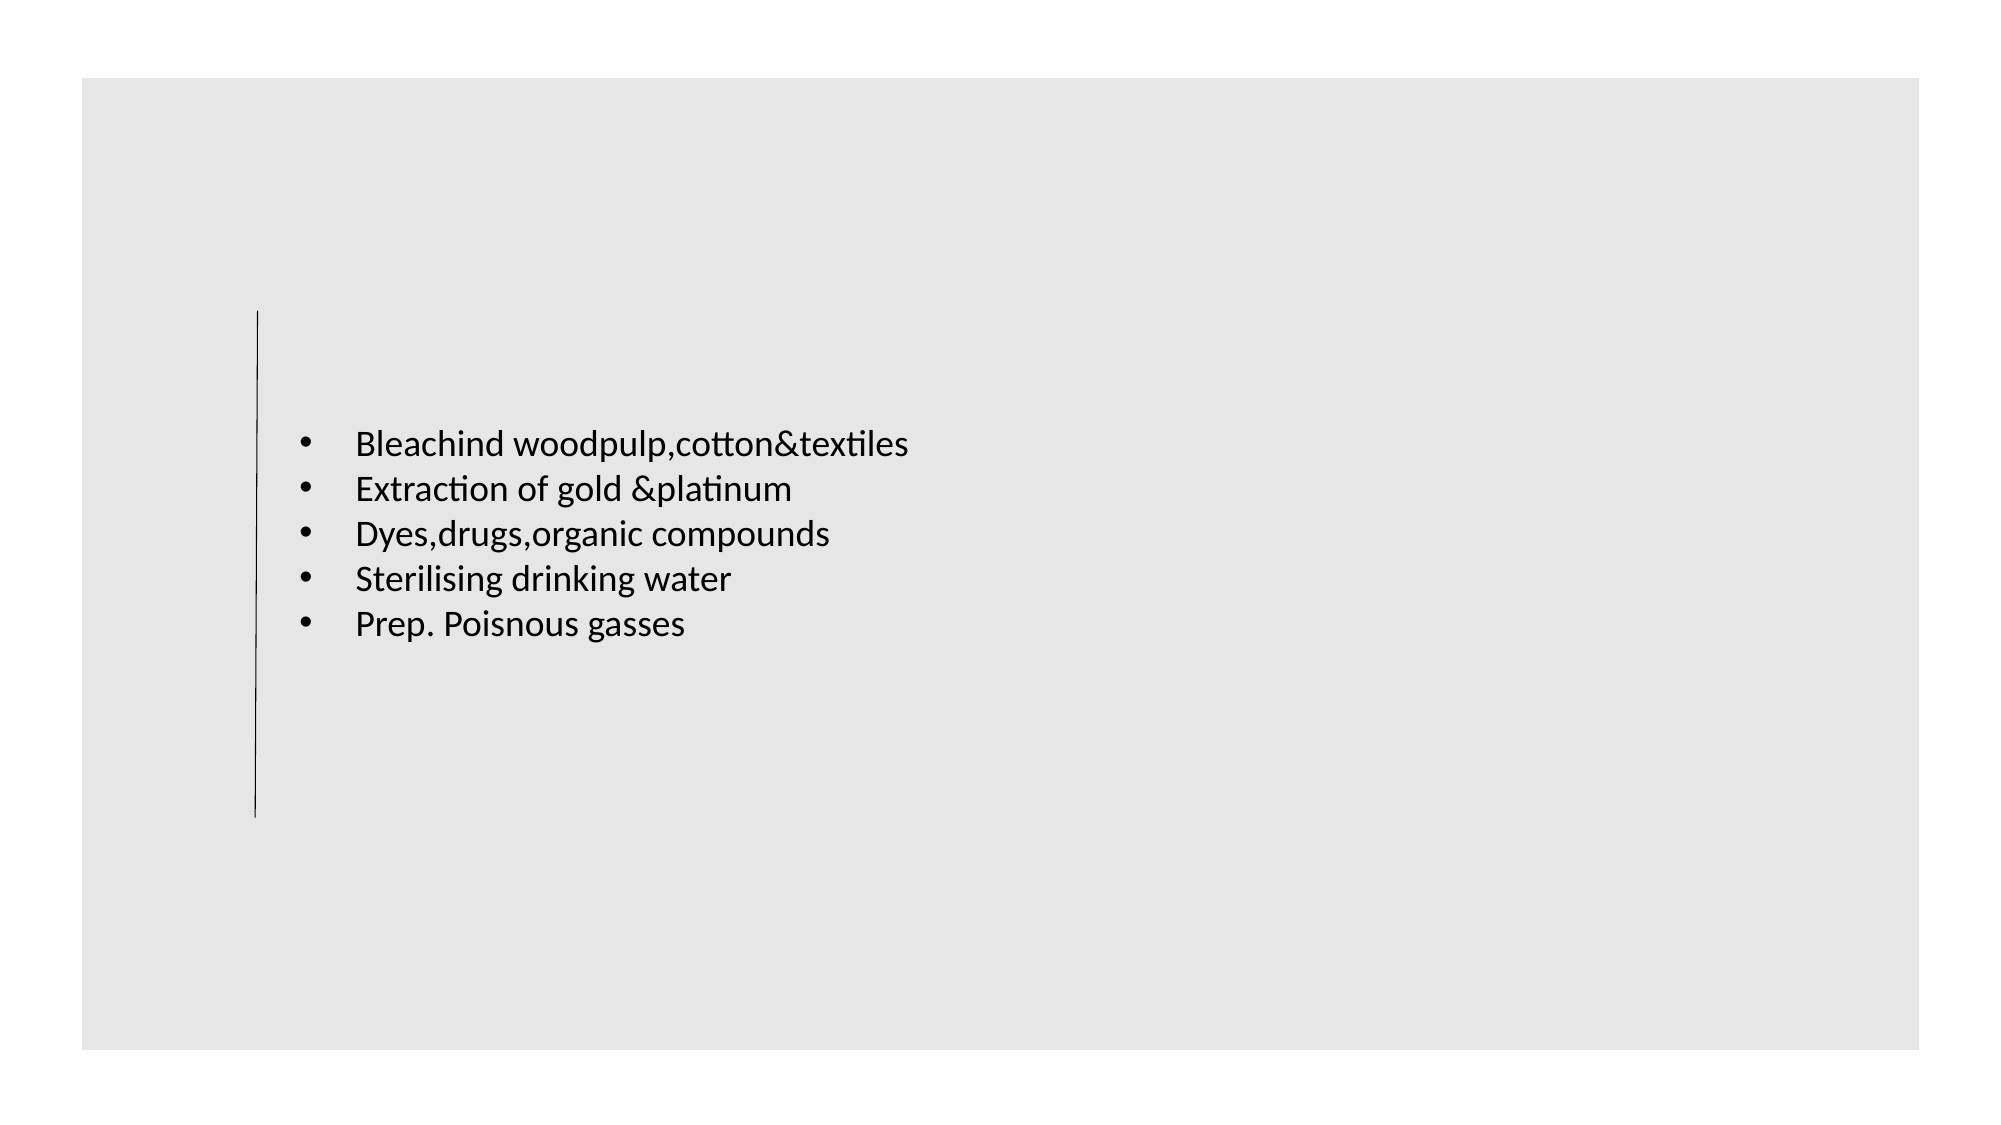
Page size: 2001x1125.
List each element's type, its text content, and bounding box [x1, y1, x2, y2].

text_box [80, 76, 1921, 1052]
text_box Bleachind woodpulp,cotton&textiles Extraction of gold &platinum Dyes,drugs,organic compounds Sterilising drinking water Prep. Poisnous gasses [284, 411, 1954, 832]
